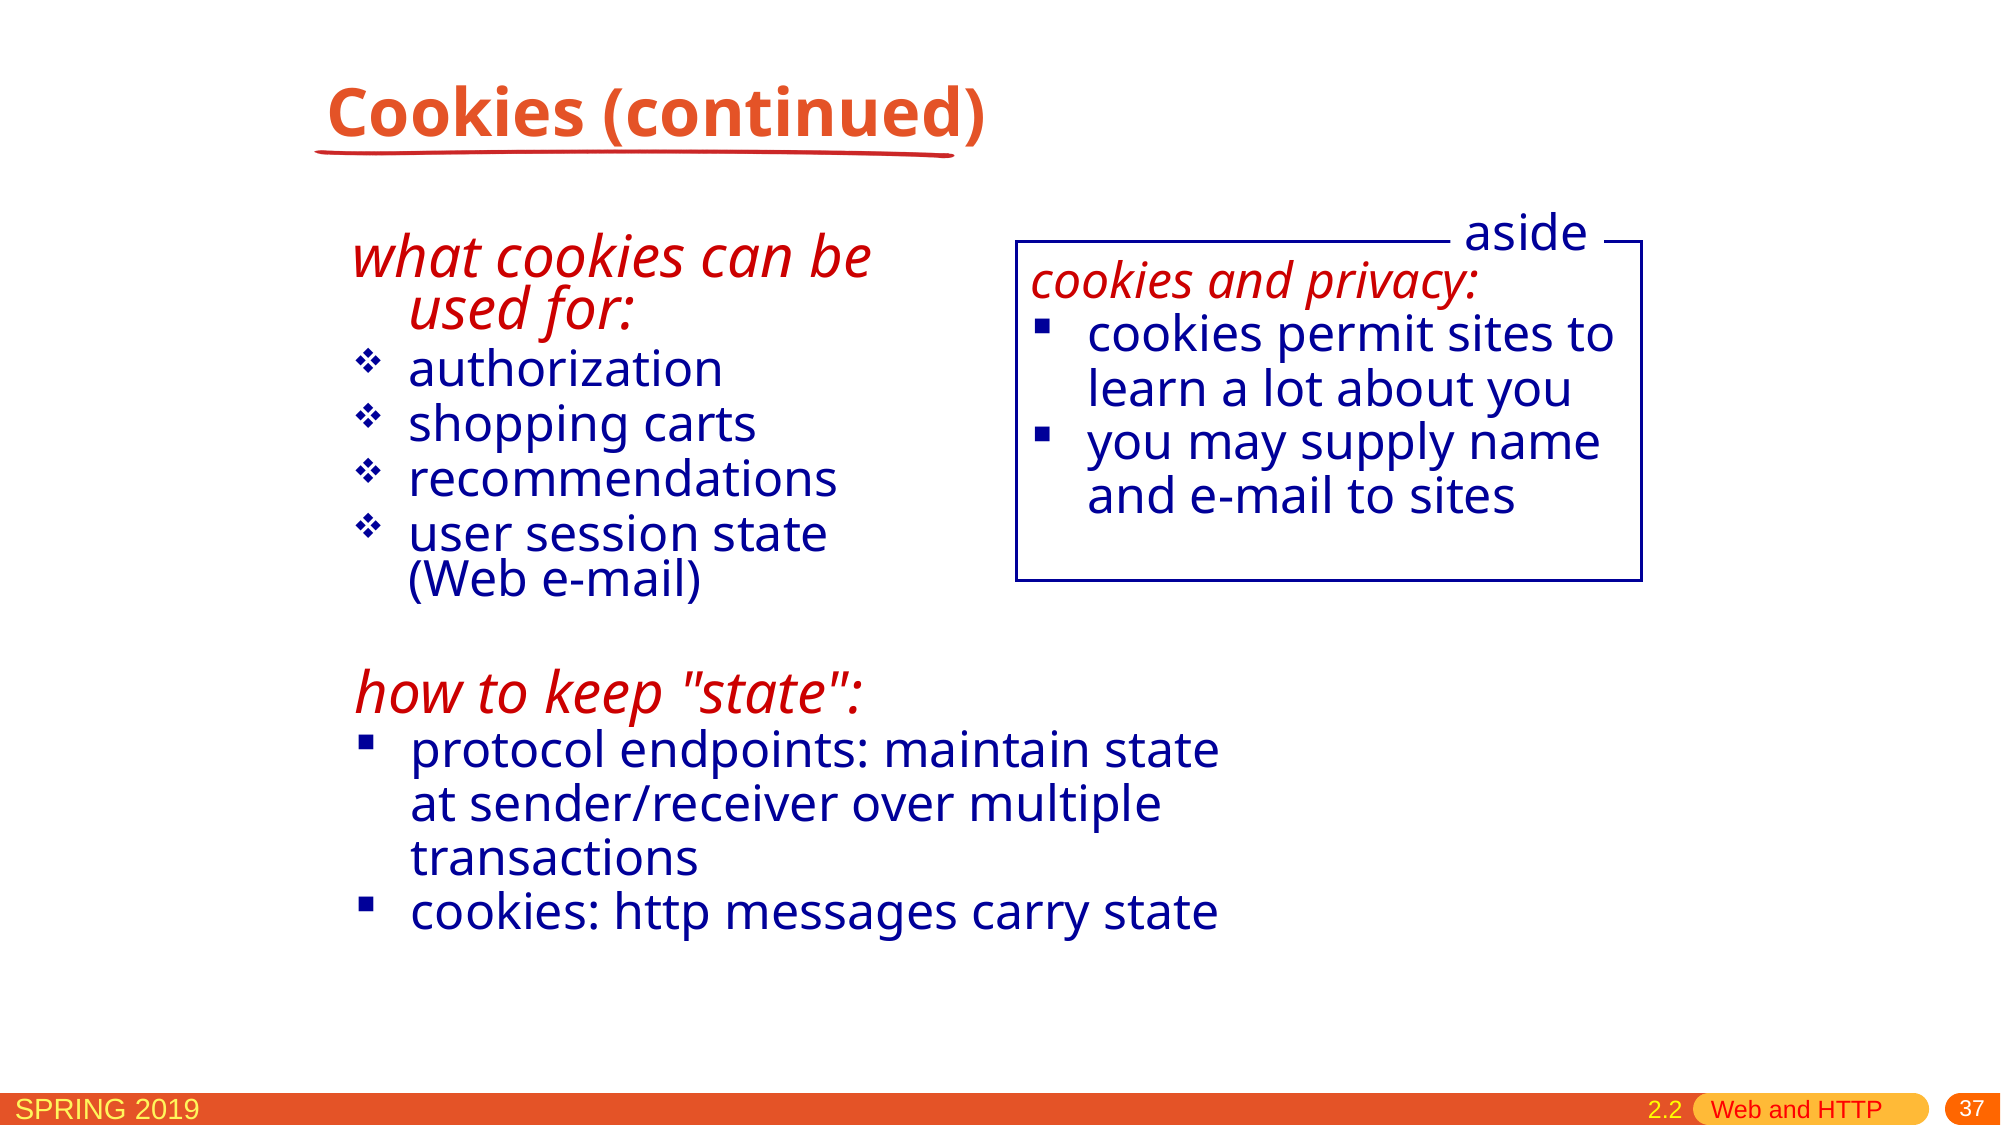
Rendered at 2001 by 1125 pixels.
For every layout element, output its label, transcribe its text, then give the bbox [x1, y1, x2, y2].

text_box aside [1450, 193, 1604, 268]
title Cookies (continued) [311, 34, 1587, 186]
list what cookies can be used for: authorization shopping carts recommendations user session state (Web e-mail) [337, 227, 963, 662]
text_box cookies and privacy: cookies permit sites to learn a lot about you you may supply name and e-mail to sites [1016, 241, 1642, 581]
text_box 2.2 Web and HTTP [1626, 1086, 1945, 1125]
picture [311, 147, 963, 162]
text_box how to keep "state": protocol endpoints: maintain state at sender/receiver over multiple transactions cookies: http messages carry state [339, 647, 1276, 1081]
